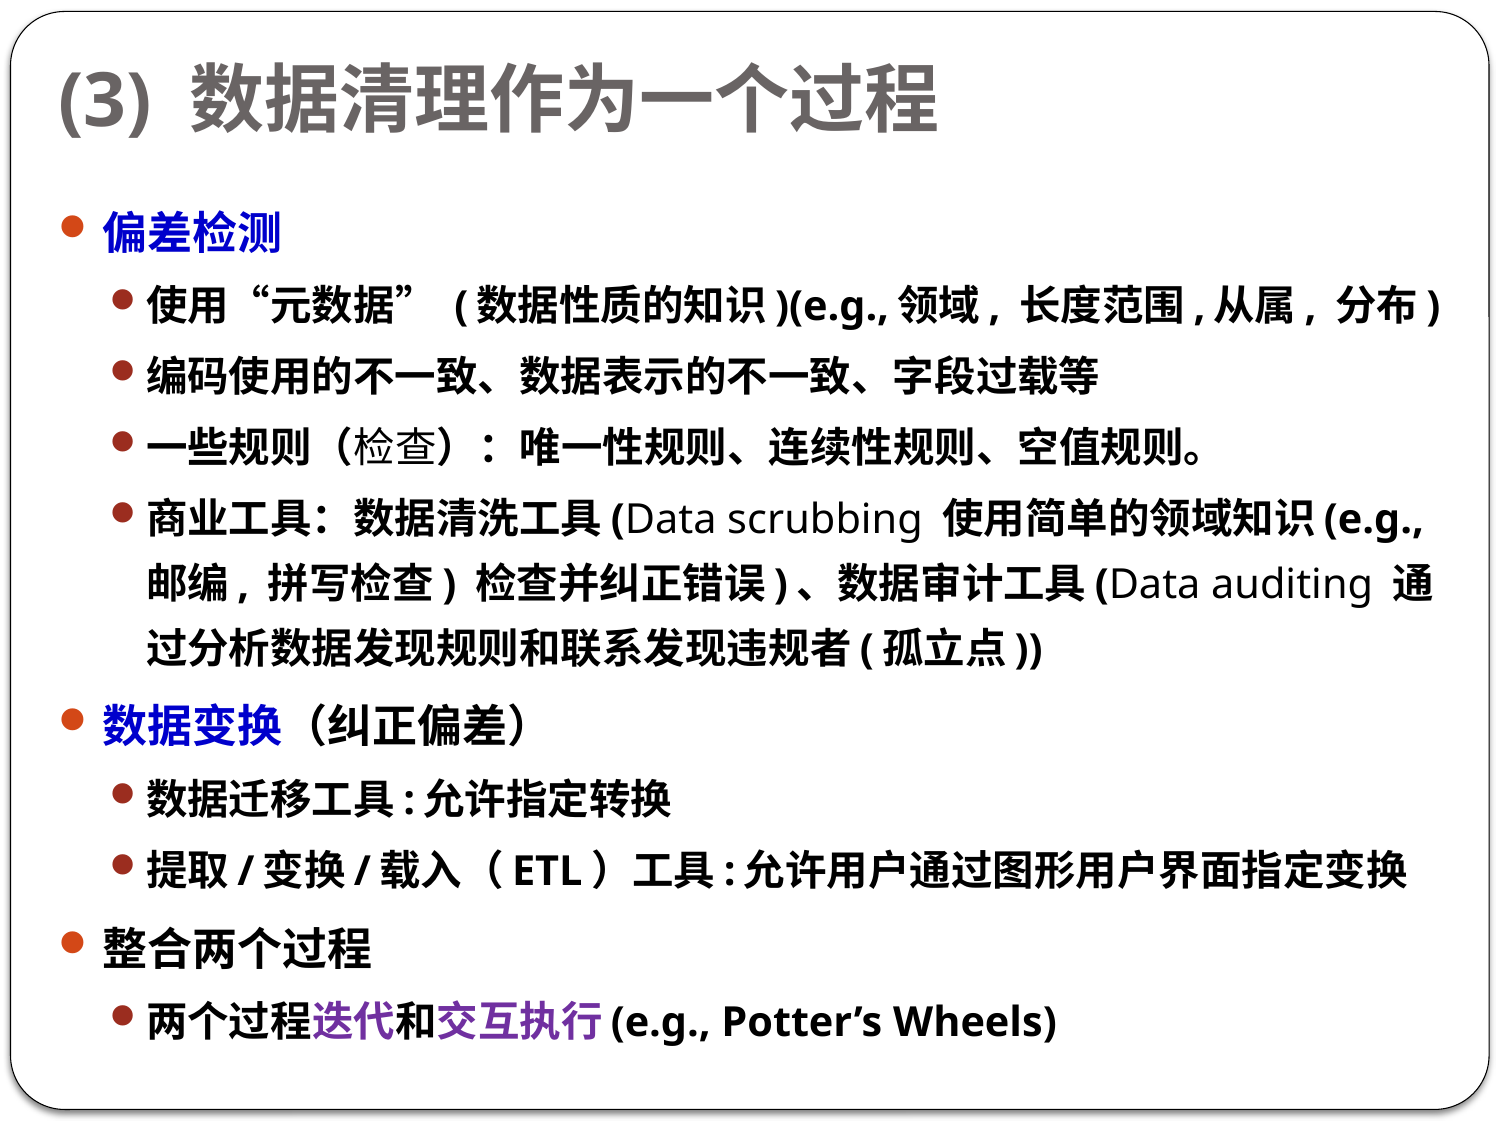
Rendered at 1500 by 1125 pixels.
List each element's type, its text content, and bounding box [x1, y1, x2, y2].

list 偏差检测 使用“元数据” (数据性质的知识)(e.g.,领域, 长度范围,从属, 分布) 编码使用的不一致、数据表示的不一致、字段过载等 一些规则（检查）：唯一性规则、连续性规则、空值规则。 商业工具：数据清洗工具(Data scrubbing 使用简单的领域知识(e.g., 邮编, 拼写检查) 检查并纠正错误)、数据审计工具(Data auditing 通过分析数据发现规则和联系发现违规者(孤立点)) 数据变换（纠正偏差） 数据迁移工具:允许指定转换 提取/变换/载入（ETL）工具:允许用户通过图形用户界面指定变换 整合两个过程 两个过程迭代和交互执行(e.g., Potter’s Wheels) [43, 180, 1471, 1119]
title (3) 数据清理作为一个过程 [43, 0, 1319, 156]
